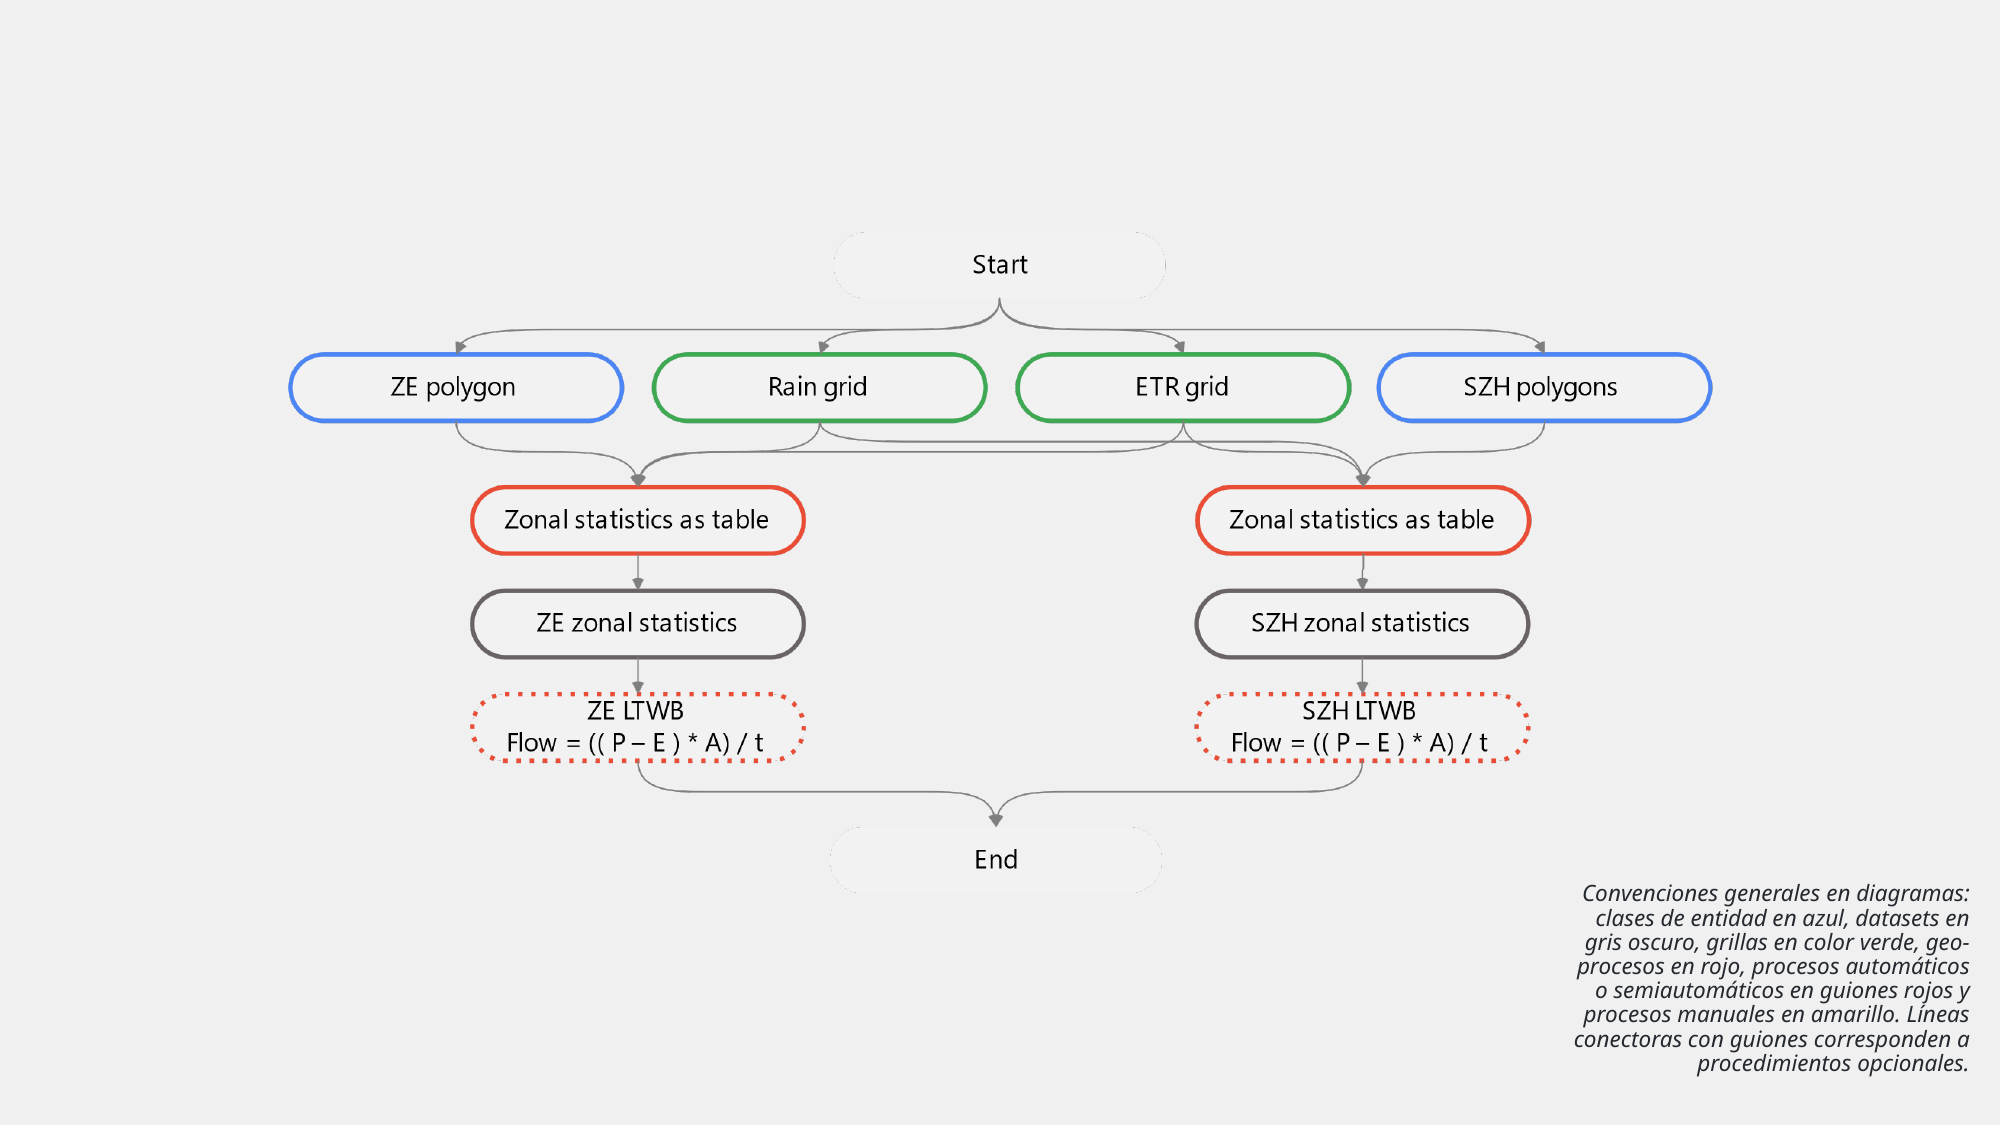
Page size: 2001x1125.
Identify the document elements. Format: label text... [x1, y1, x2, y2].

picture [260, 203, 1740, 922]
title Convenciones generales en diagramas: clases de entidad en azul, datasets en gris oscuro, grillas en color verde, geo-procesos en rojo, procesos automáticos o semiautomáticos en guiones rojos y procesos manuales en amarillo. Líneas conectoras con guiones corresponden a procedimientos opcionales. [1554, 875, 1986, 1109]
